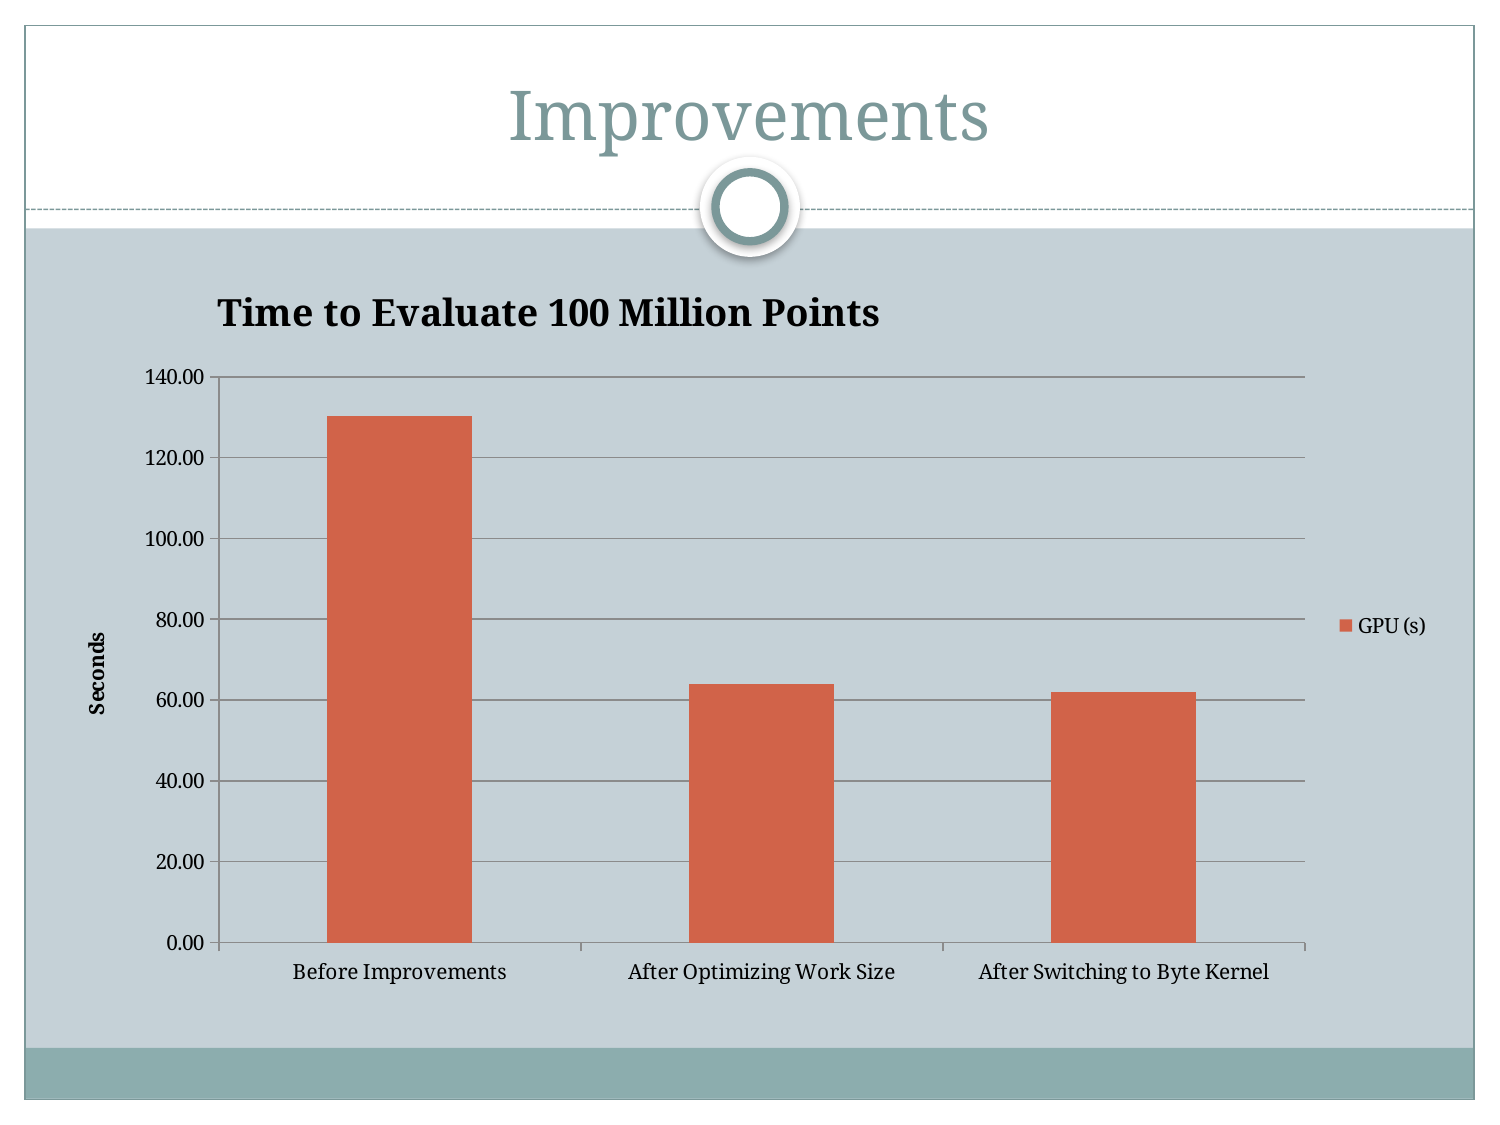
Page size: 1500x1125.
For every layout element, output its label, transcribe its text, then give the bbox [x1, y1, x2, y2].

chart [49, 250, 1445, 1001]
title Improvements [49, 37, 1450, 162]
